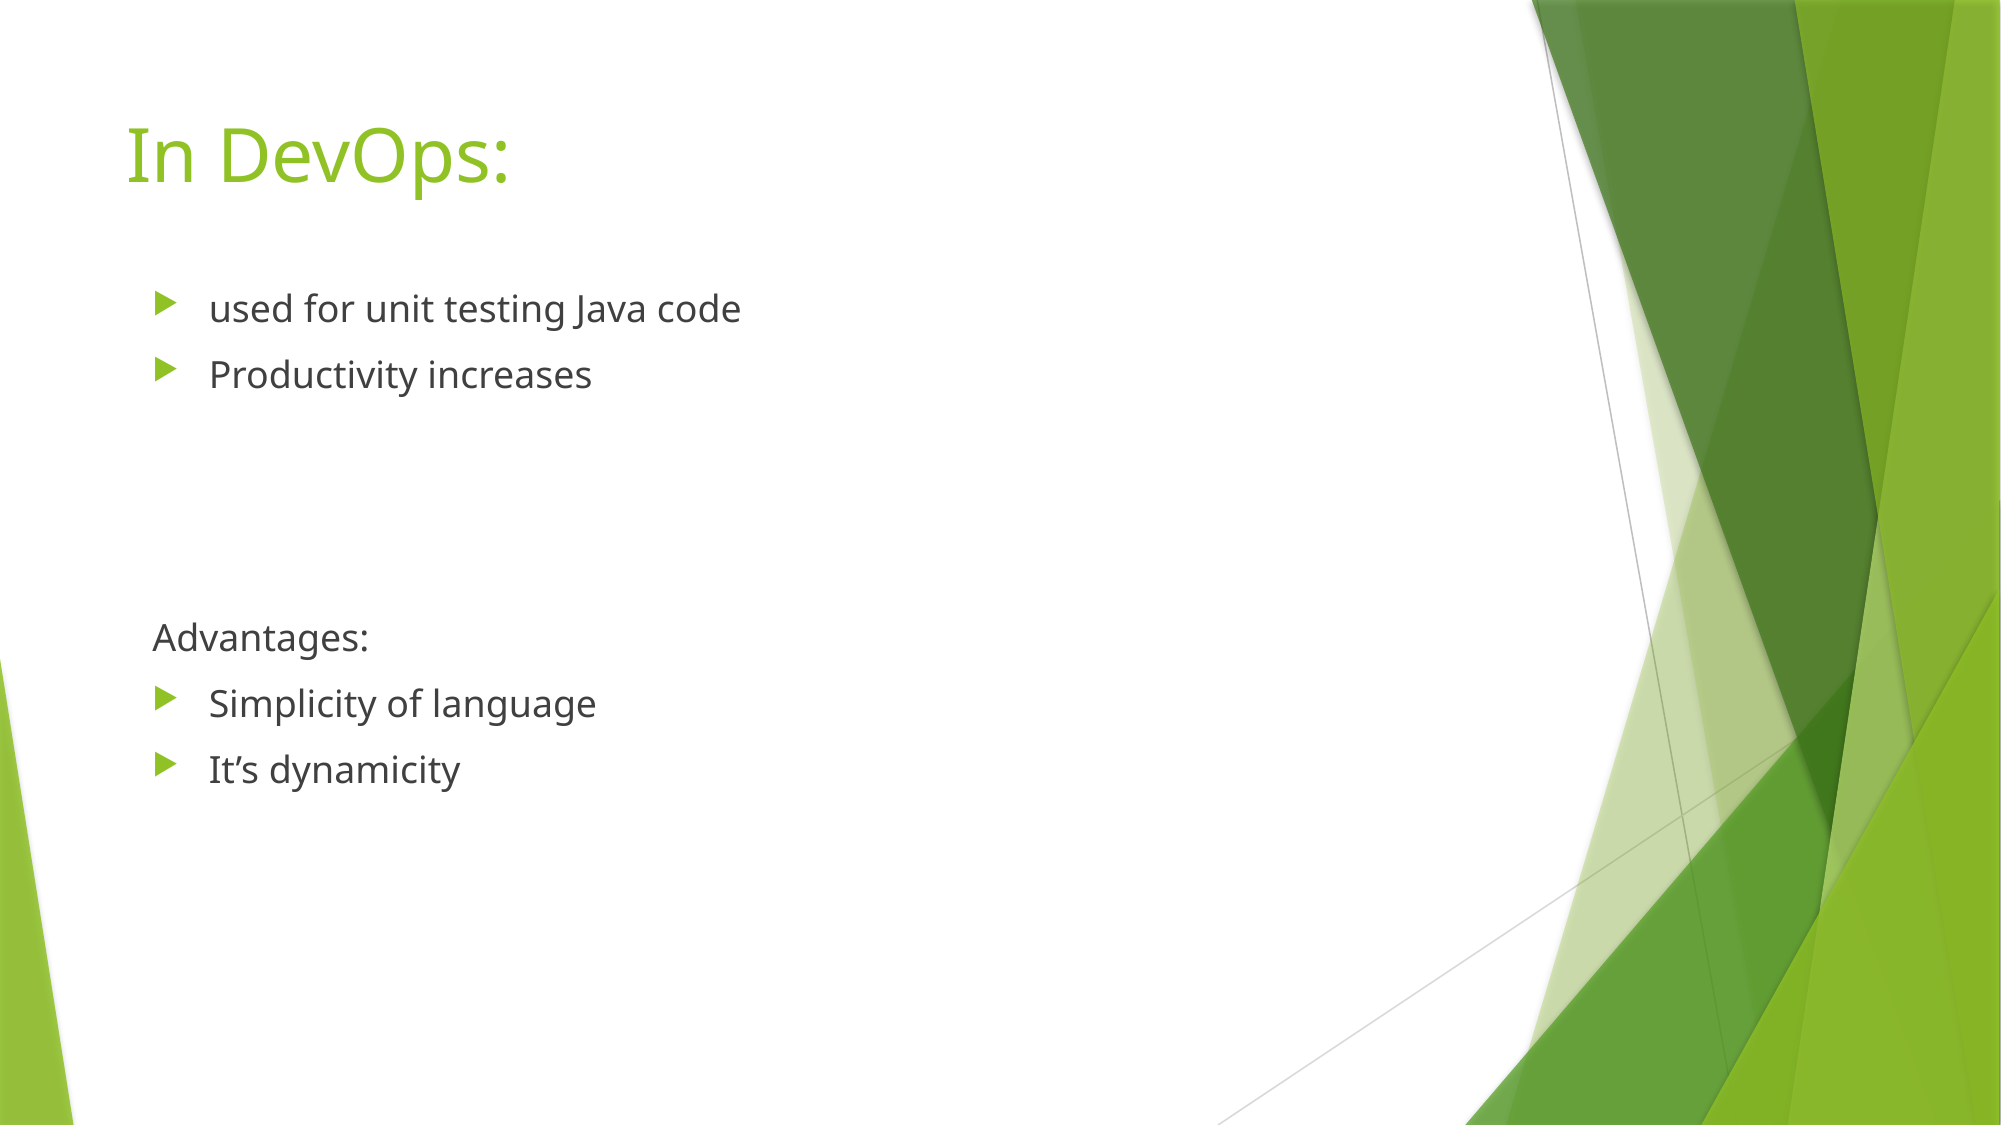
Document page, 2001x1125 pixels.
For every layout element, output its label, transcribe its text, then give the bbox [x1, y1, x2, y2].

list used for unit testing Java code Productivity increases Advantages: Simplicity of language It’s dynamicity [137, 277, 1863, 992]
title In DevOps: [111, 99, 1522, 317]
